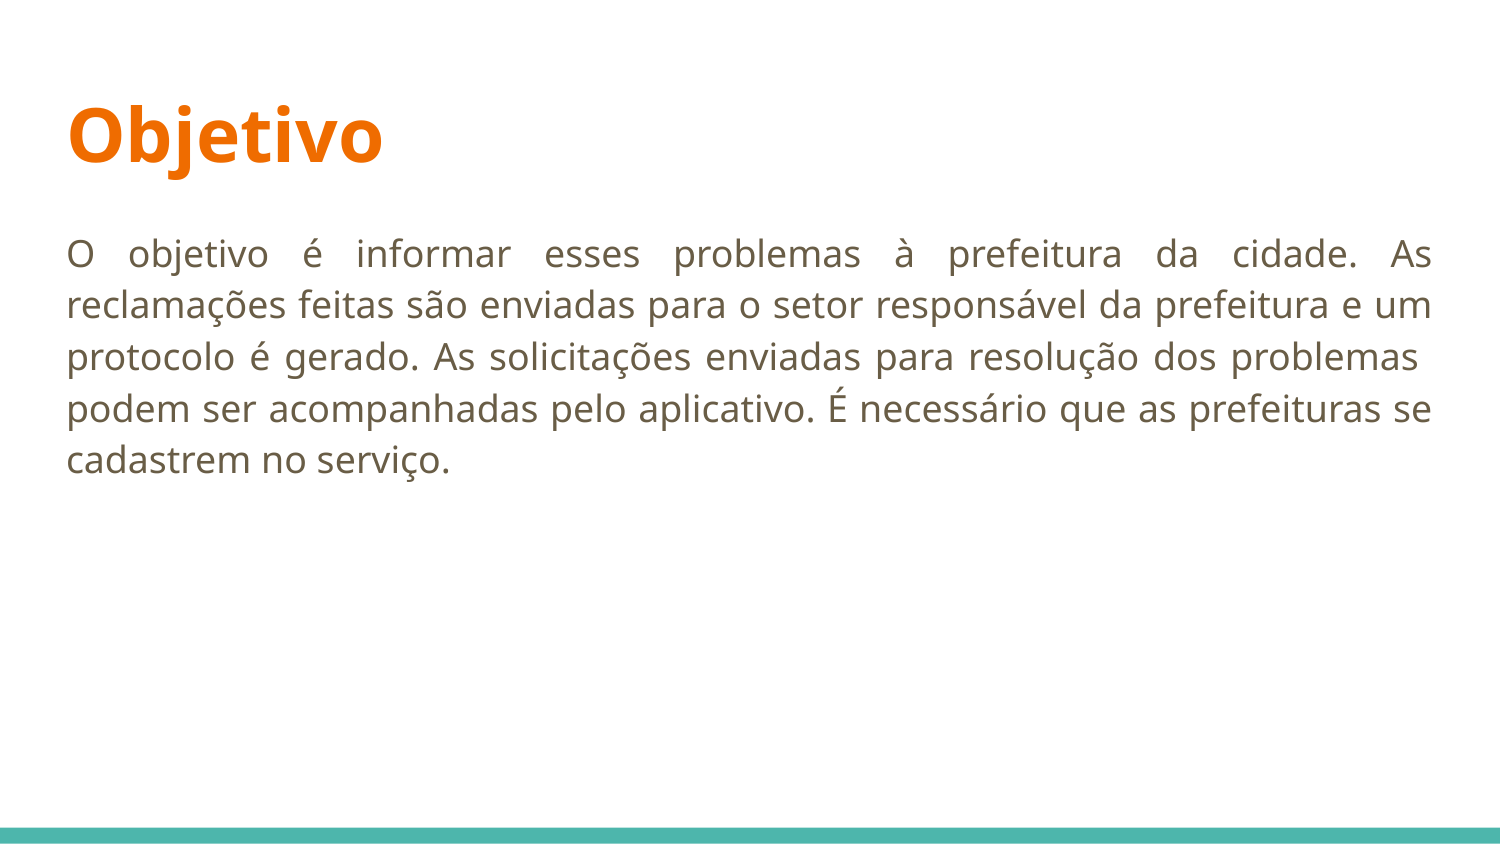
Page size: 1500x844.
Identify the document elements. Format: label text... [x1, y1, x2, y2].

list O objetivo é informar esses problemas à prefeitura da cidade. As reclamações feitas são enviadas para o setor responsável da prefeitura e um protocolo é gerado. As solicitações enviadas para resolução dos problemas podem ser acompanhadas pelo aplicativo. É necessário que as prefeituras se cadastrem no serviço. [51, 207, 1449, 750]
title Objetivo [51, 72, 1449, 189]
